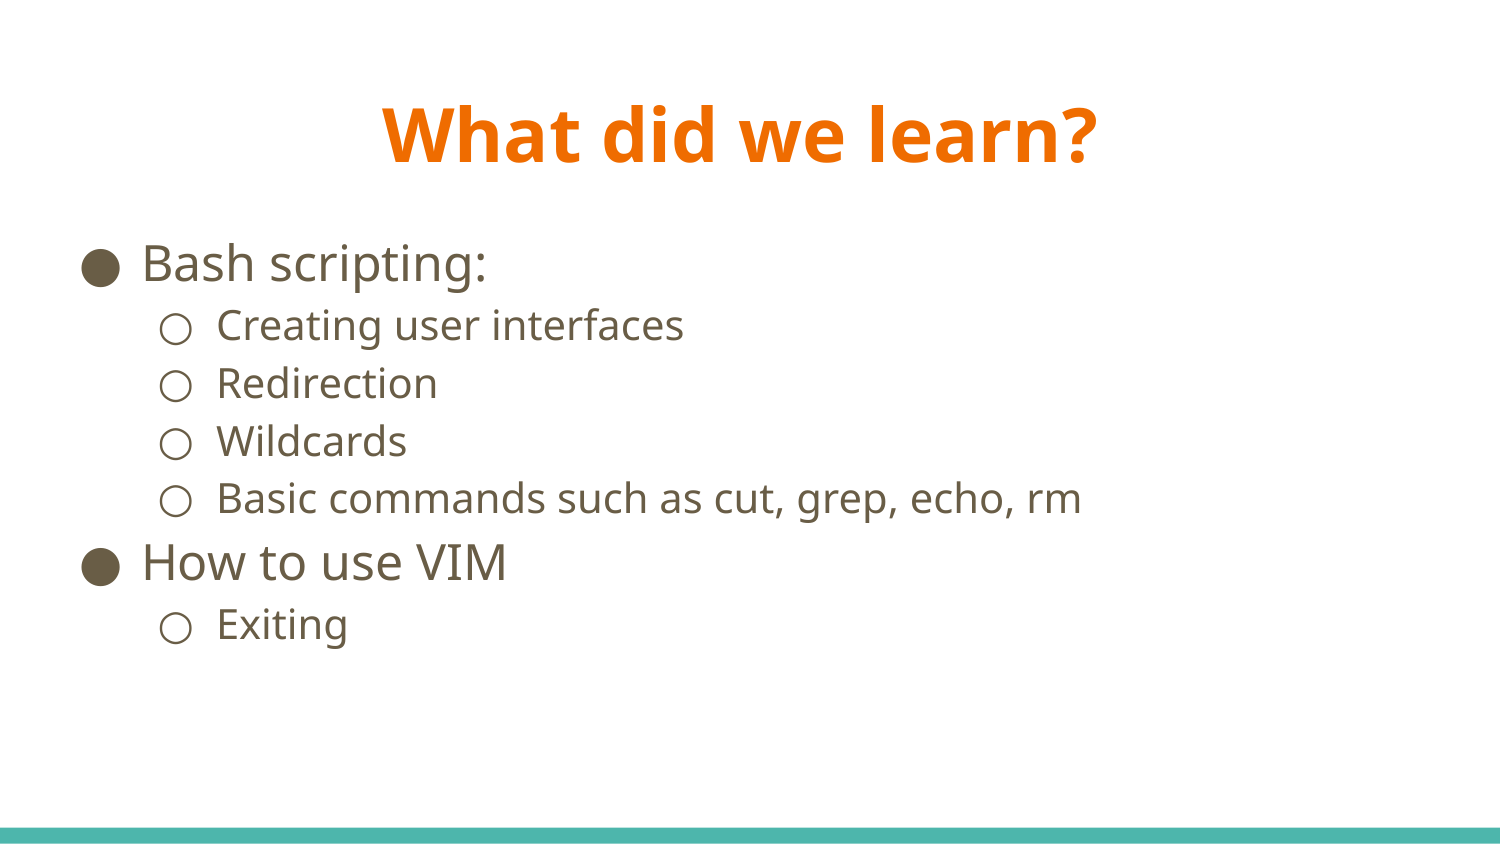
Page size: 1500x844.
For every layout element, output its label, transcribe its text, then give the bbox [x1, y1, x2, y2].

title What did we learn? [51, 72, 1449, 189]
list Bash scripting: Creating user interfaces Redirection Wildcards Basic commands such as cut, grep, echo, rm How to use VIM Exiting [51, 207, 1449, 750]
